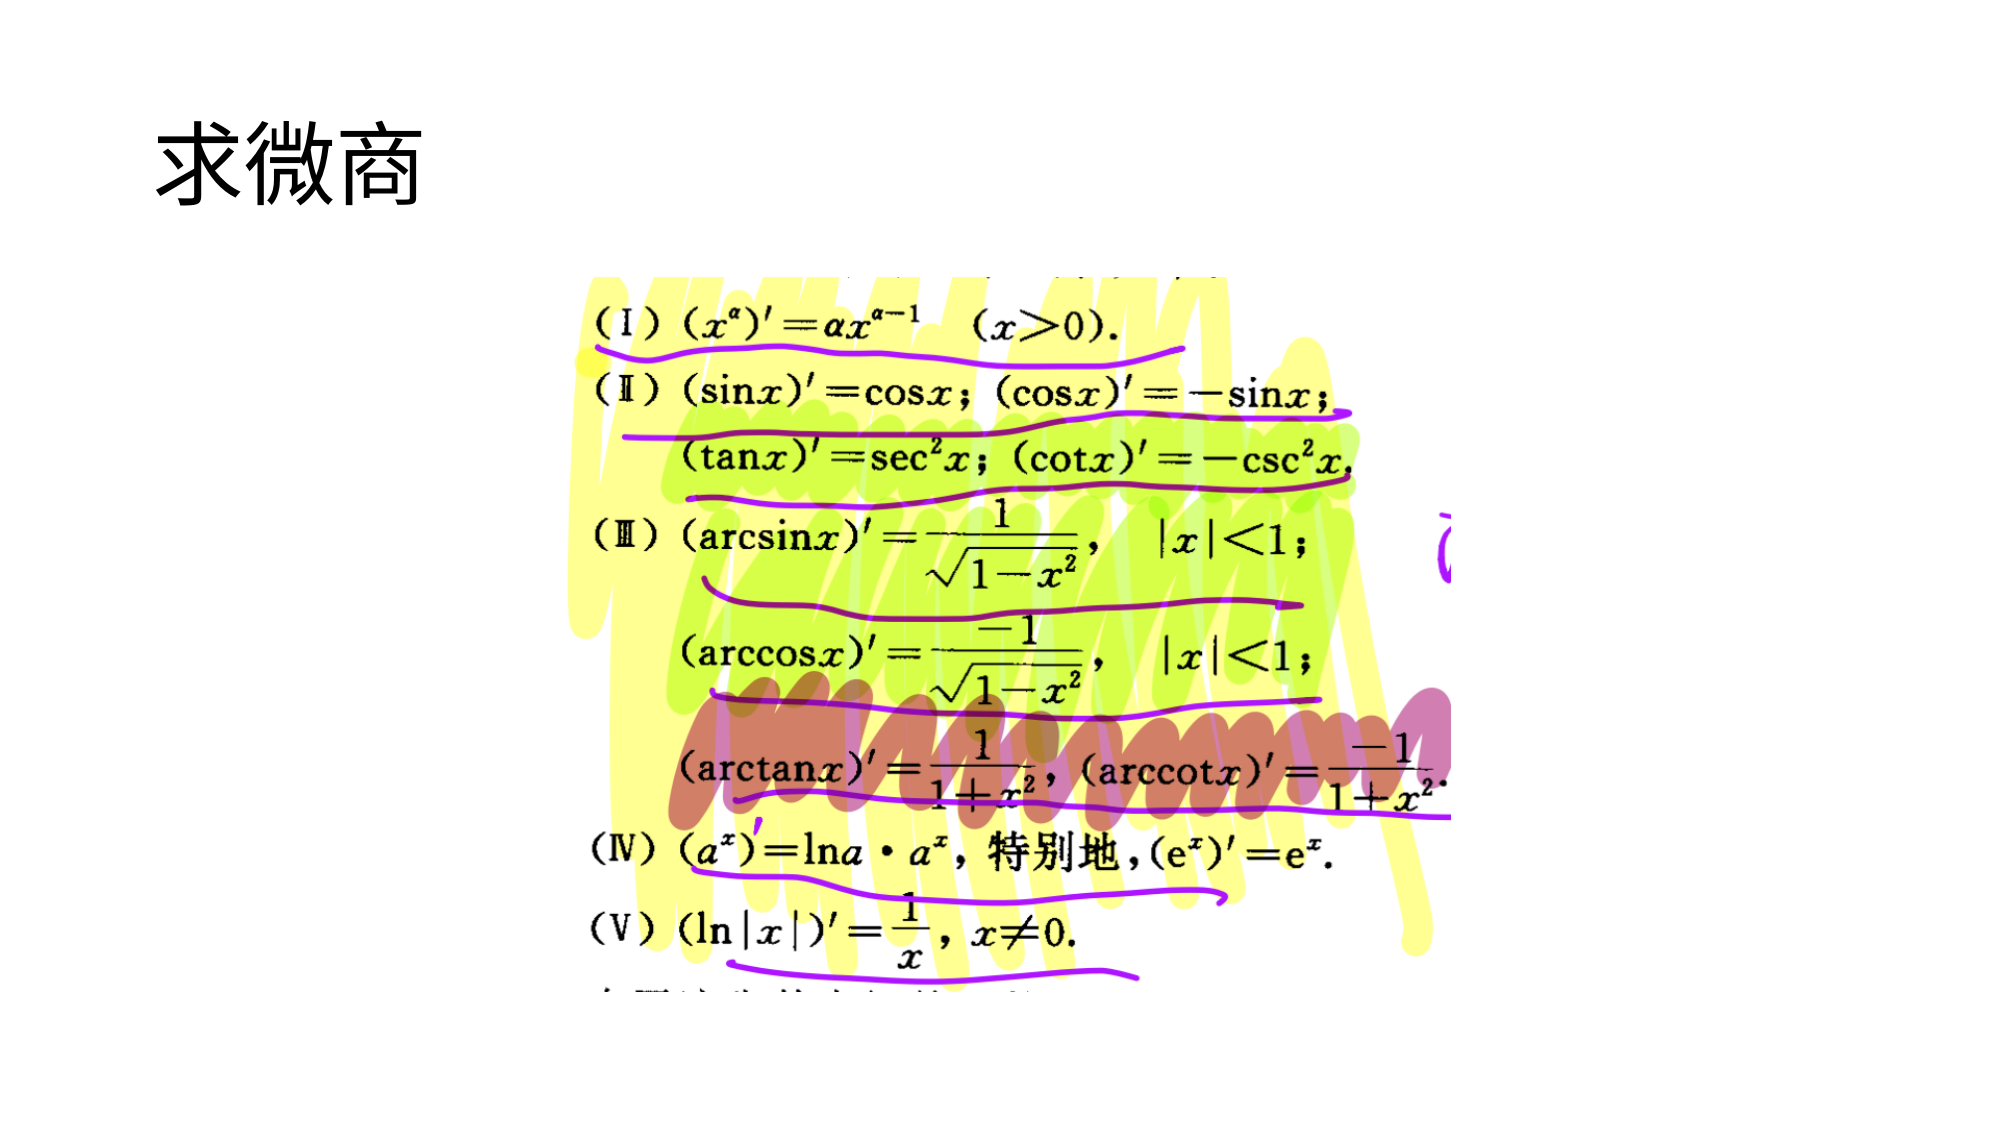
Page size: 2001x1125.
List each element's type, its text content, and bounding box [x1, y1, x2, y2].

title 求微商 [137, 59, 1863, 278]
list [549, 277, 1451, 992]
